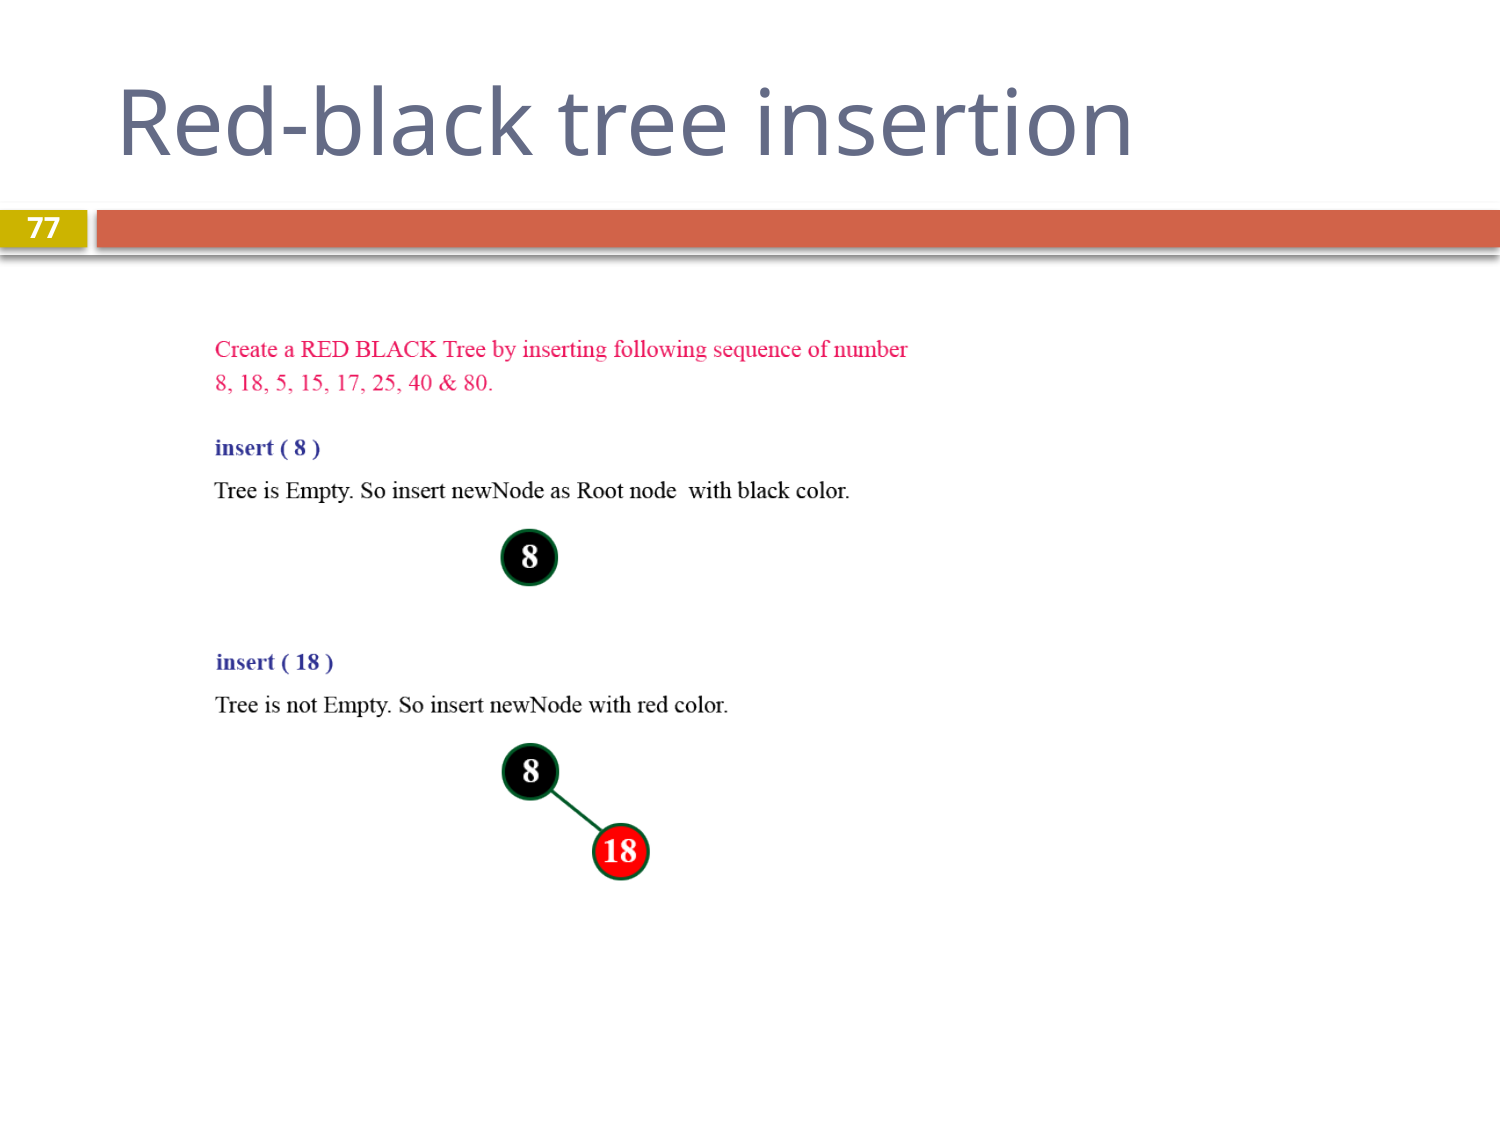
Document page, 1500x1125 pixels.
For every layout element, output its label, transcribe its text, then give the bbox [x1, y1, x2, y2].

slide_number 77 [0, 208, 88, 249]
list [149, 312, 1338, 901]
title Red-black tree insertion [100, 37, 1438, 200]
